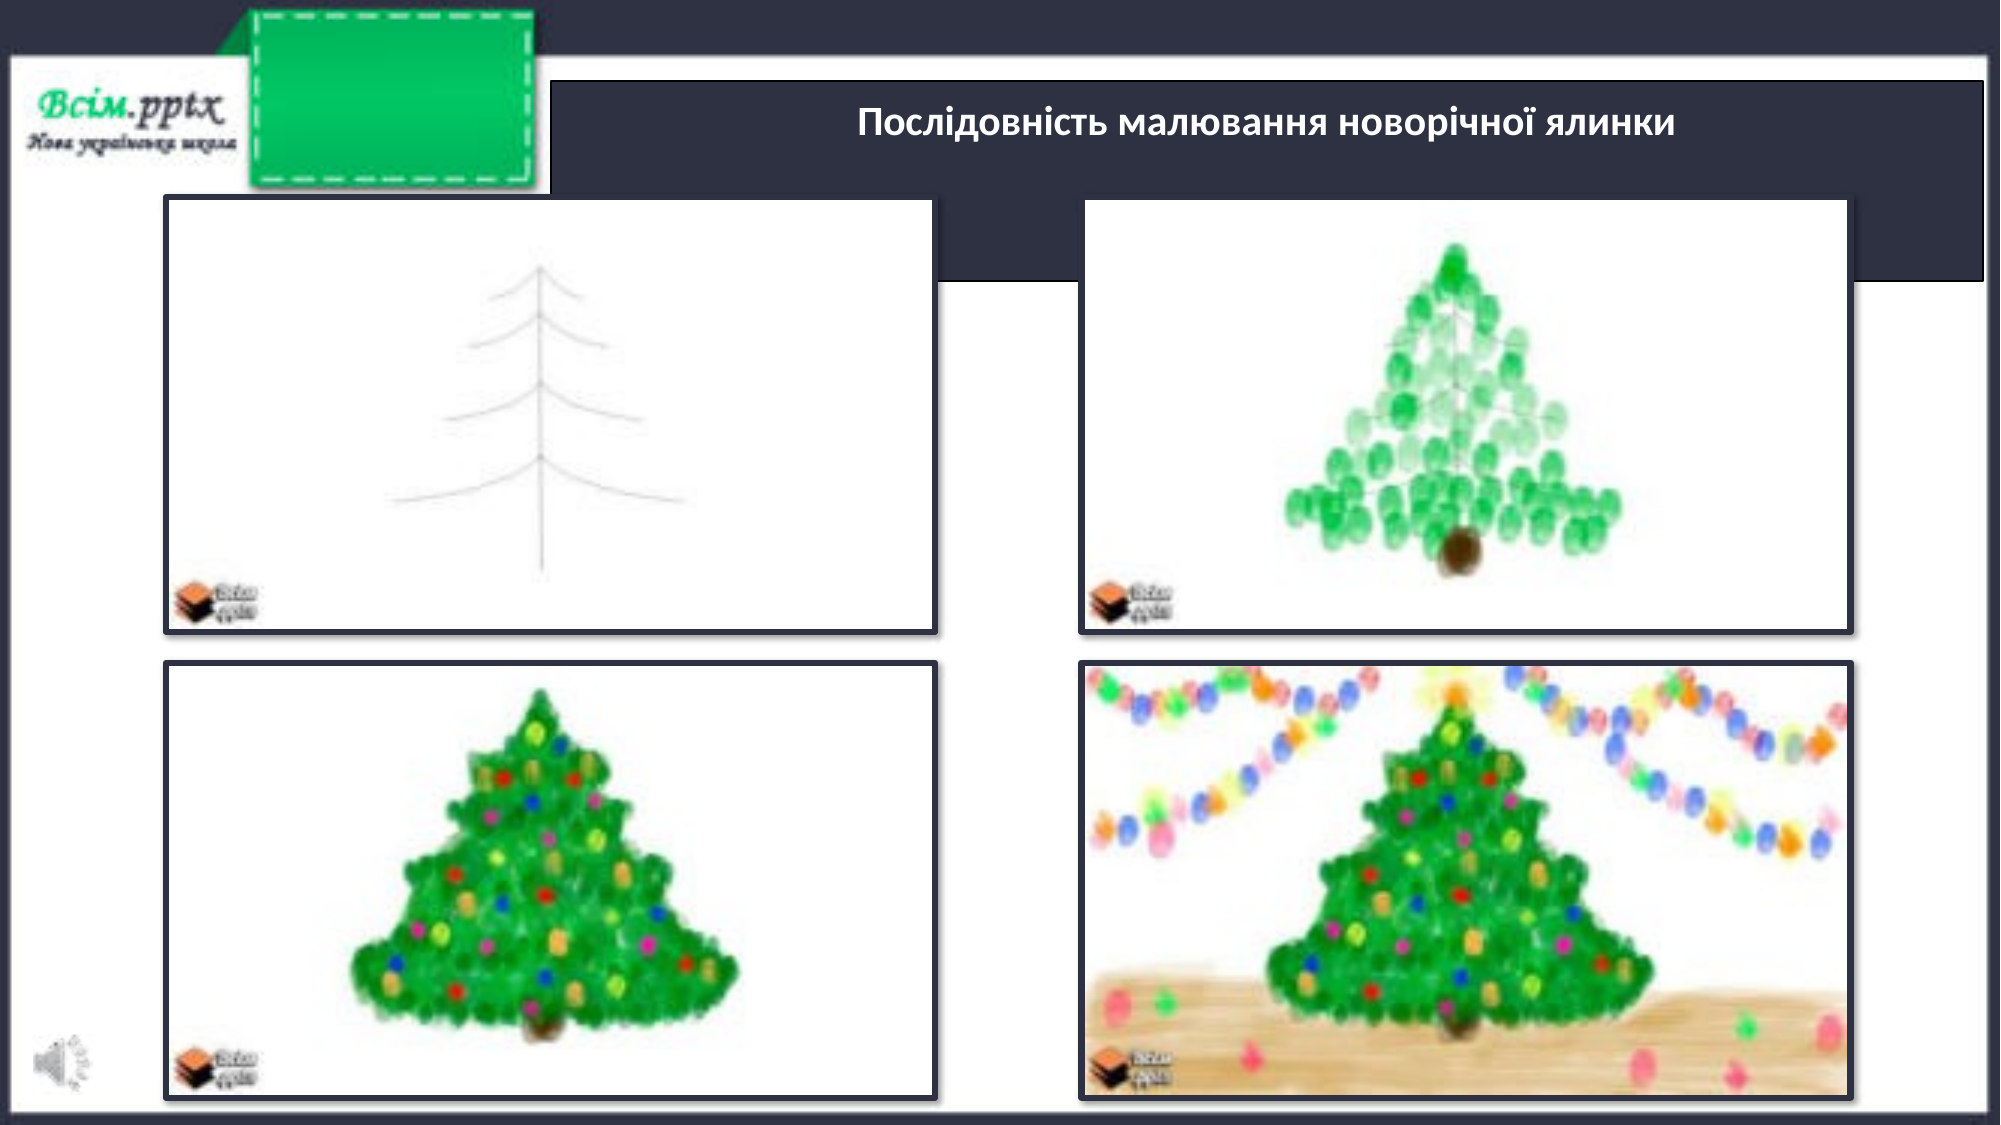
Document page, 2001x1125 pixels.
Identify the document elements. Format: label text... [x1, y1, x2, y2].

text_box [158, 655, 951, 1114]
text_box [1073, 655, 1867, 1114]
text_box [158, 189, 951, 648]
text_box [1073, 189, 1867, 648]
picture [0, 0, 2000, 1125]
title Послідовність малювання новорічної ялинки [550, 81, 1984, 282]
